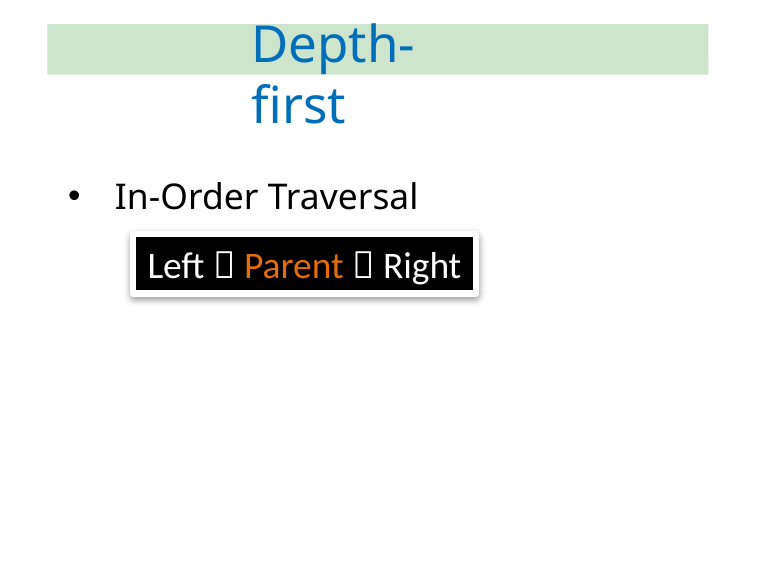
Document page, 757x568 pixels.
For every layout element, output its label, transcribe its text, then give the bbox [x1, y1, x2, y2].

list In-Order Traversal [68, 173, 521, 260]
title Depth-first [251, 11, 505, 74]
text_box Left  Parent  Right [130, 231, 479, 297]
